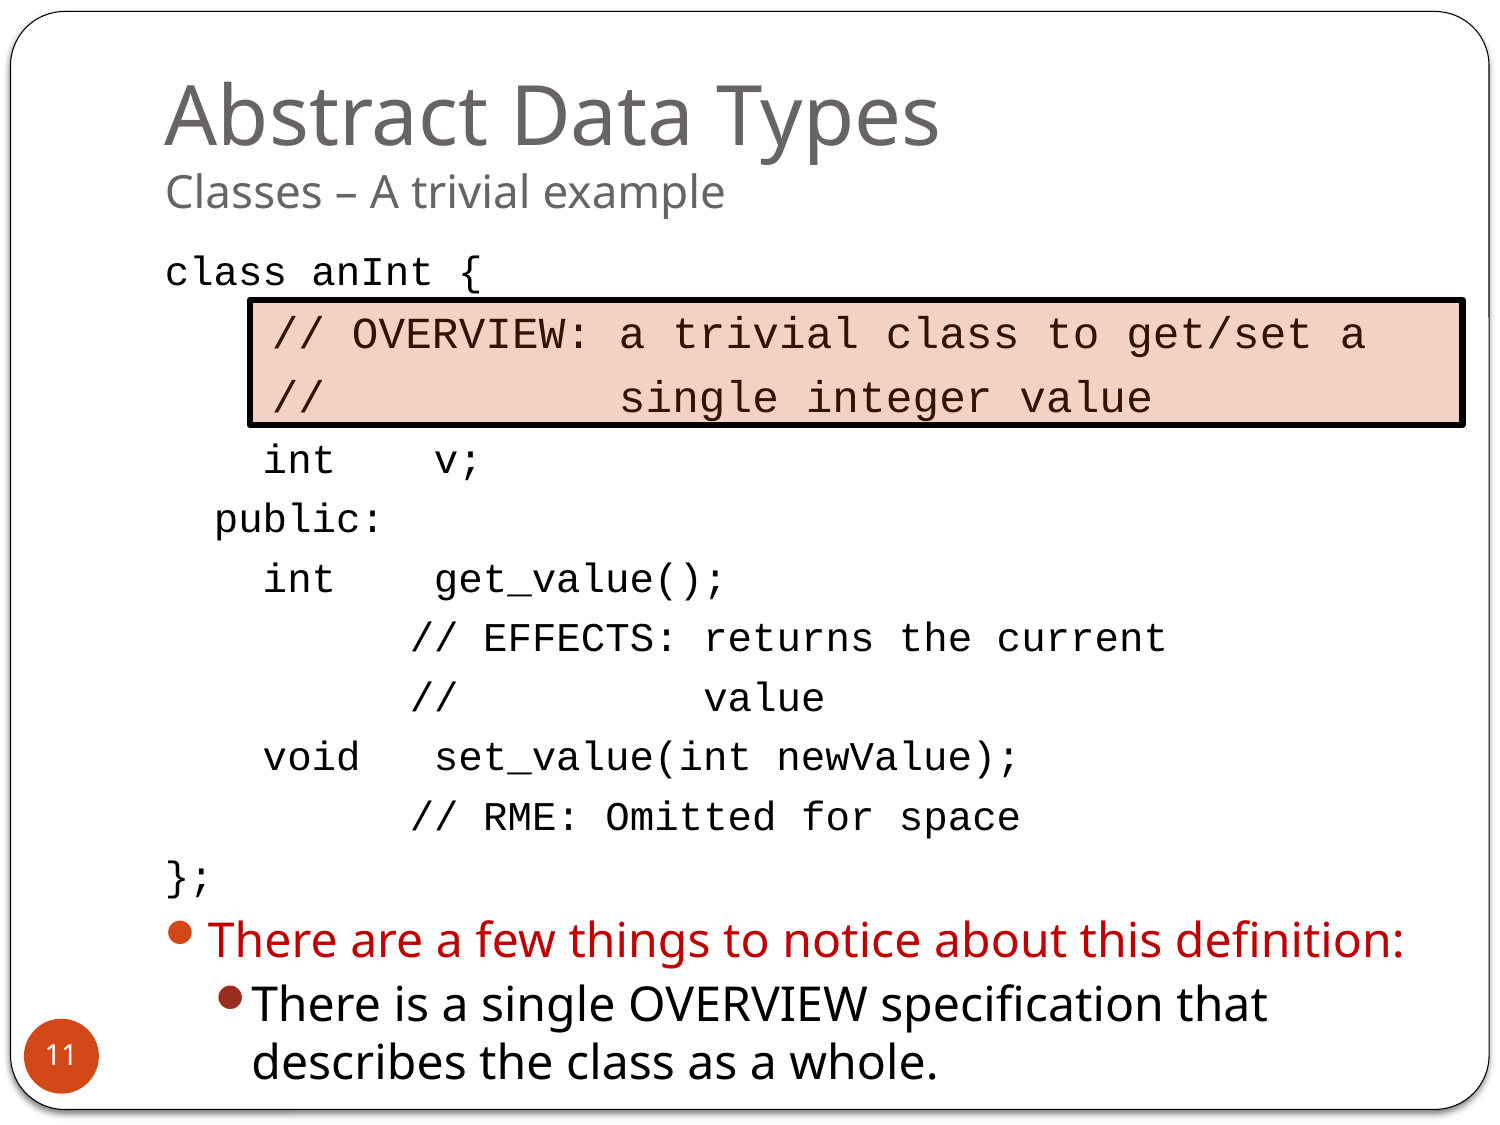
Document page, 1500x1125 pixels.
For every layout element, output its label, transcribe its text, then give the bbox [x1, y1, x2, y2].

text_box [249, 299, 1463, 426]
list class anInt { // OVERVIEW: a trivial class to get/set a // single integer value int v; public: int get_value(); // EFFECTS: returns the current // value void set_value(int newValue); // RME: Omitted for space }; There are a few things to notice about this definition: There is a single OVERVIEW specification that describes the class as a whole. [150, 237, 1425, 1125]
slide_number 11 [23, 1018, 99, 1094]
title Abstract Data Types Classes – A trivial example [150, 45, 1425, 233]
